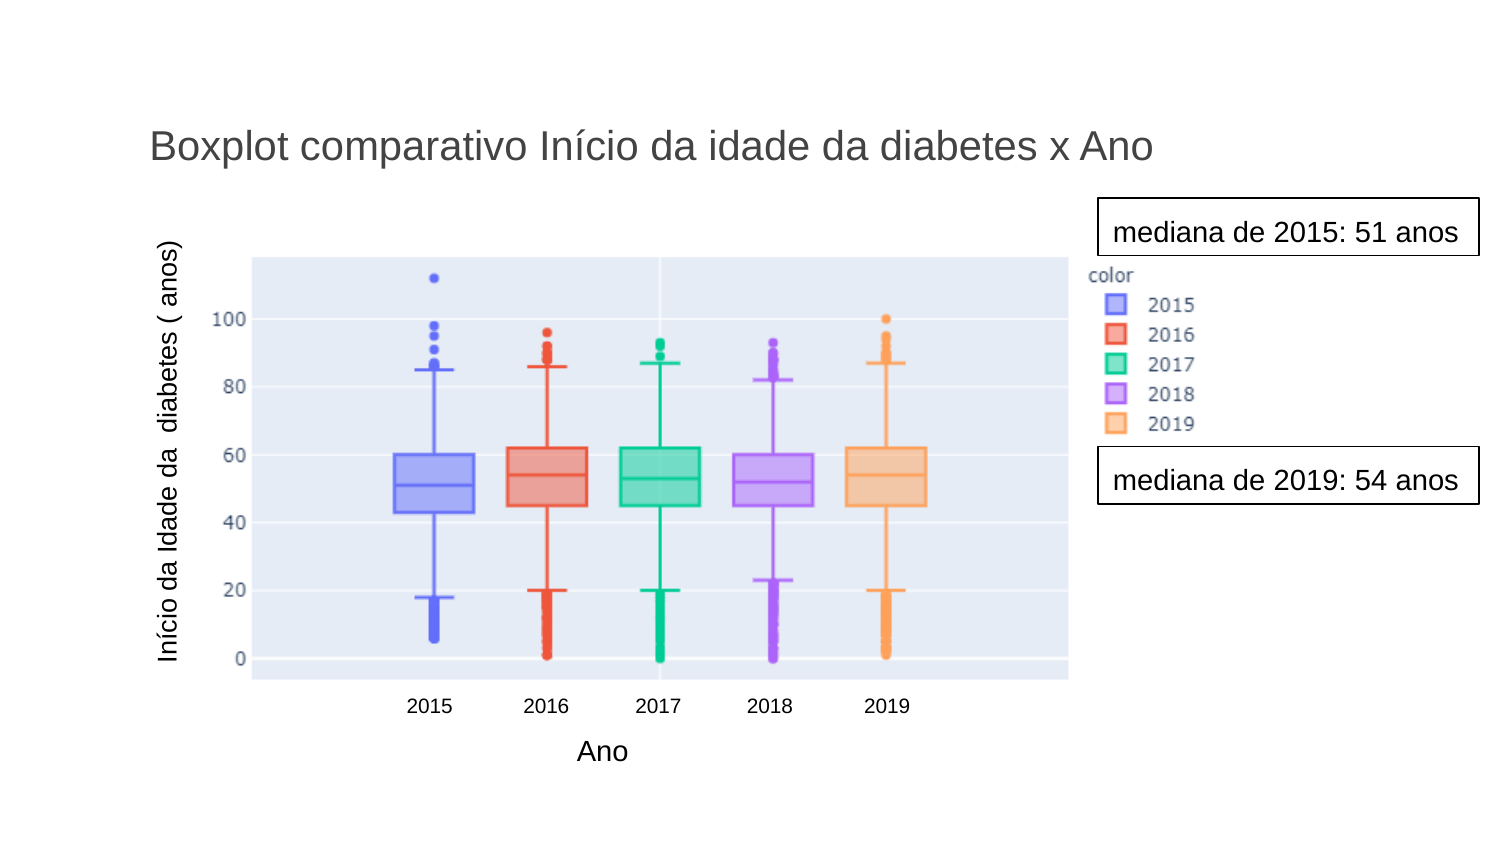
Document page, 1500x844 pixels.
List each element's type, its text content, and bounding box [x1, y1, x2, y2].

text_box mediana de 2019: 54 anos [1226, 446, 1480, 505]
title Boxplot comparativo Início da idade da diabetes x Ano [134, 104, 1500, 199]
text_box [134, 188, 1222, 805]
text_box mediana de 2015: 51 anos [1226, 198, 1480, 256]
